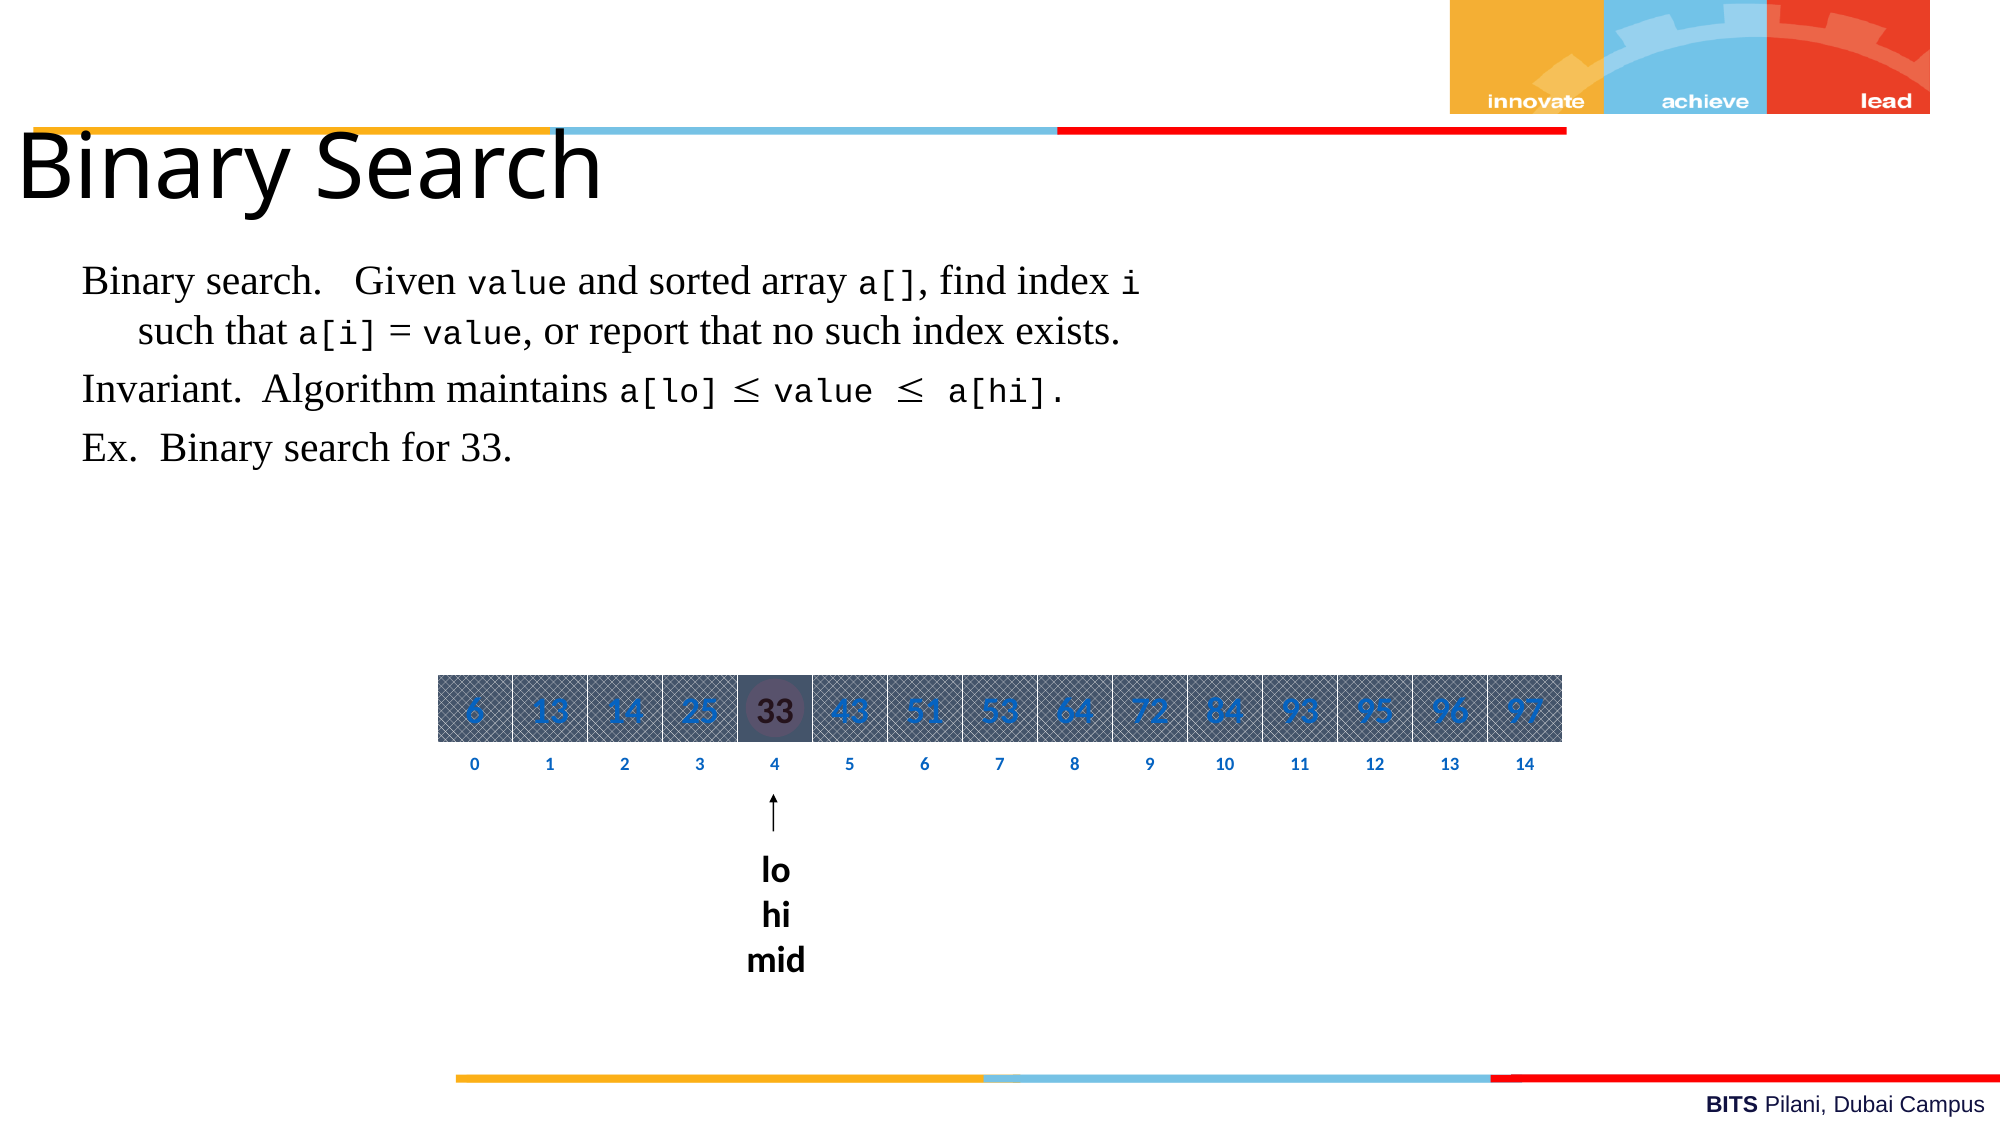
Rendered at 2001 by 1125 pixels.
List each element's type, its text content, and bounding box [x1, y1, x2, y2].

text_box 14 [588, 673, 662, 743]
text_box 84 [1188, 673, 1262, 743]
text_box 72 [1112, 673, 1188, 743]
text_box 1 [513, 747, 588, 780]
text_box 6 [888, 747, 962, 780]
text_box 51 [888, 673, 962, 743]
text_box 3 [662, 747, 737, 780]
text_box 13 [1412, 747, 1488, 780]
text_box 9 [1112, 747, 1188, 780]
text_box 10 [1188, 747, 1262, 780]
list Binary search. Given value and sorted array a[], find index i such that a[i] = value, or report that no such index exists. Invariant. Algorithm maintains a[lo]  value  a[hi]. Ex. Binary search for 33. [66, 245, 1867, 988]
text_box [745, 678, 805, 738]
text_box 14 [1488, 747, 1563, 780]
title Binary Search [0, 59, 1725, 278]
text_box 53 [962, 673, 1038, 743]
text_box 0 [437, 747, 513, 780]
text_box 93 [1262, 673, 1337, 743]
text_box 4 [737, 747, 812, 780]
text_box 11 [1262, 747, 1337, 780]
text_box lo hi mid [731, 837, 822, 988]
text_box 13 [513, 673, 588, 743]
text_box 7 [962, 747, 1038, 780]
text_box 95 [1337, 673, 1412, 743]
text_box [769, 793, 778, 832]
text_box 97 [1488, 673, 1563, 743]
text_box 8 [1038, 747, 1112, 780]
text_box 6 [437, 673, 513, 743]
picture [1449, 0, 1930, 114]
text_box 25 [662, 673, 737, 743]
text_box 5 [812, 747, 888, 780]
text_box 2 [588, 747, 662, 780]
text_box 43 [812, 673, 888, 743]
text_box 64 [1038, 673, 1112, 743]
text_box 96 [1412, 673, 1488, 743]
text_box 12 [1337, 747, 1412, 780]
text_box 33 [737, 673, 812, 743]
